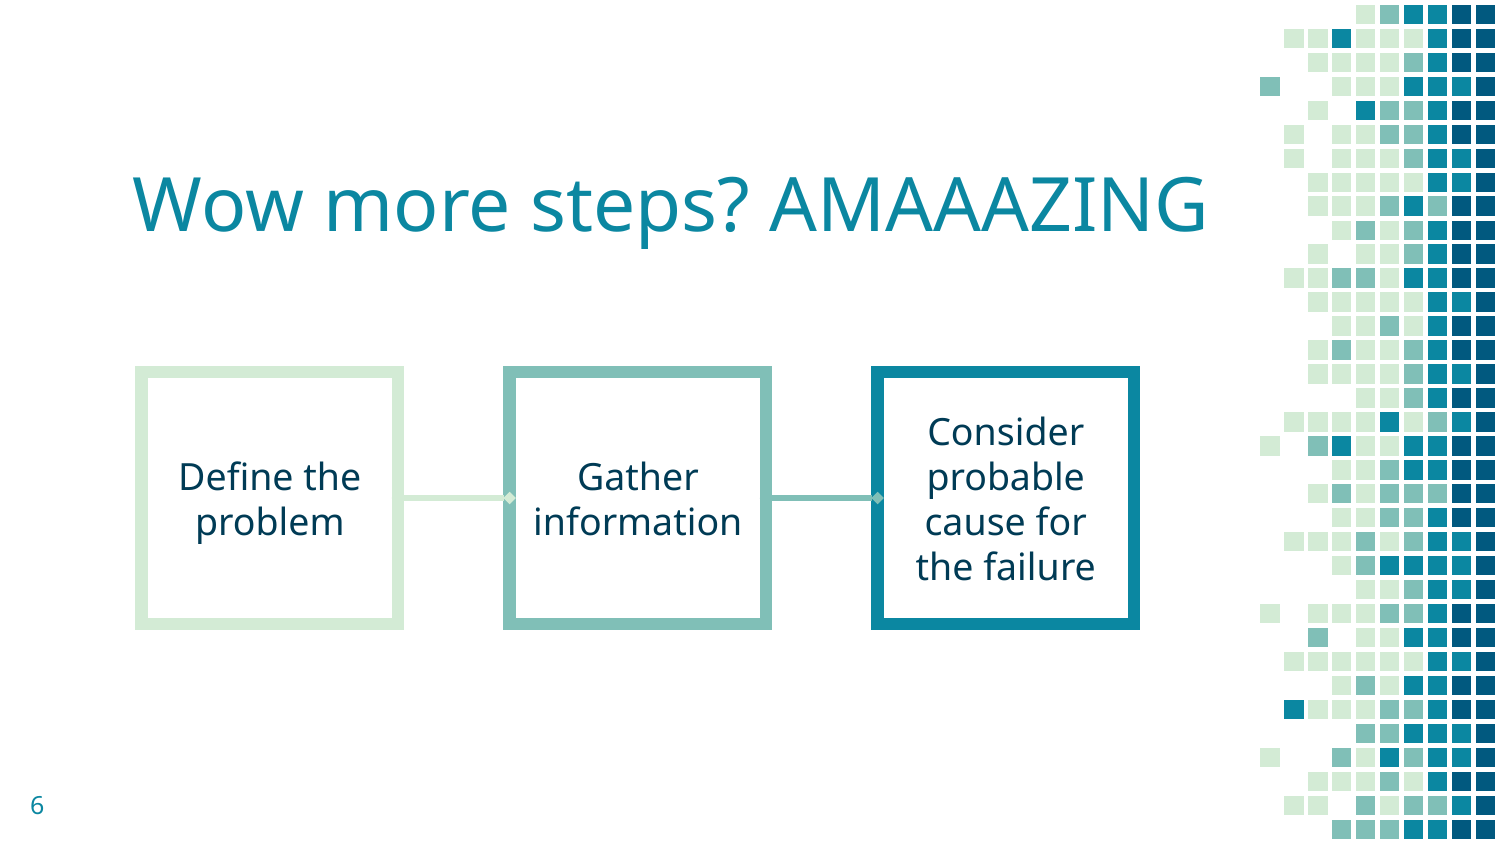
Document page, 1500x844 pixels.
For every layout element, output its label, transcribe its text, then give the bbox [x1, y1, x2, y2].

slide_number ‹#› [15, 774, 105, 839]
text_box Define the problem [141, 371, 398, 625]
text_box Gather information [509, 371, 767, 625]
title Wow more steps? AMAAAZING [117, 121, 1227, 262]
text_box Consider probable cause for the failure [877, 371, 1134, 625]
